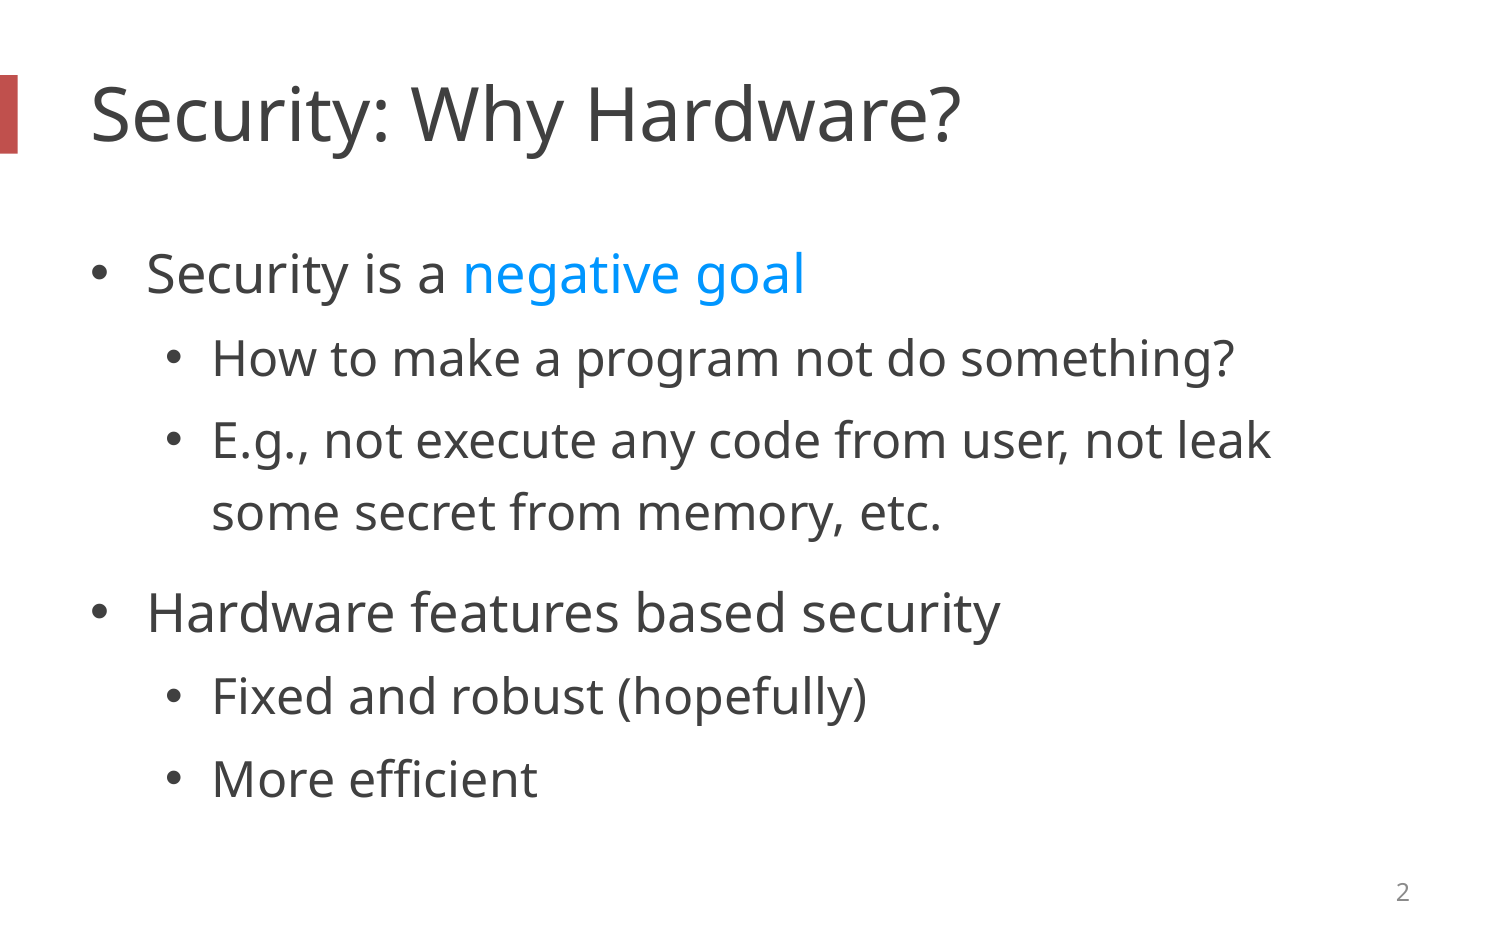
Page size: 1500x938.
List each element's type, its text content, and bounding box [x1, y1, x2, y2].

list Security is a negative goal How to make a program not do something? E.g., not execute any code from user, not leak some secret from memory, etc. Hardware features based security Fixed and robust (hopefully) More efficient [75, 218, 1425, 838]
slide_number 2 [1074, 868, 1425, 919]
title Security: Why Hardware? [75, 37, 1425, 186]
